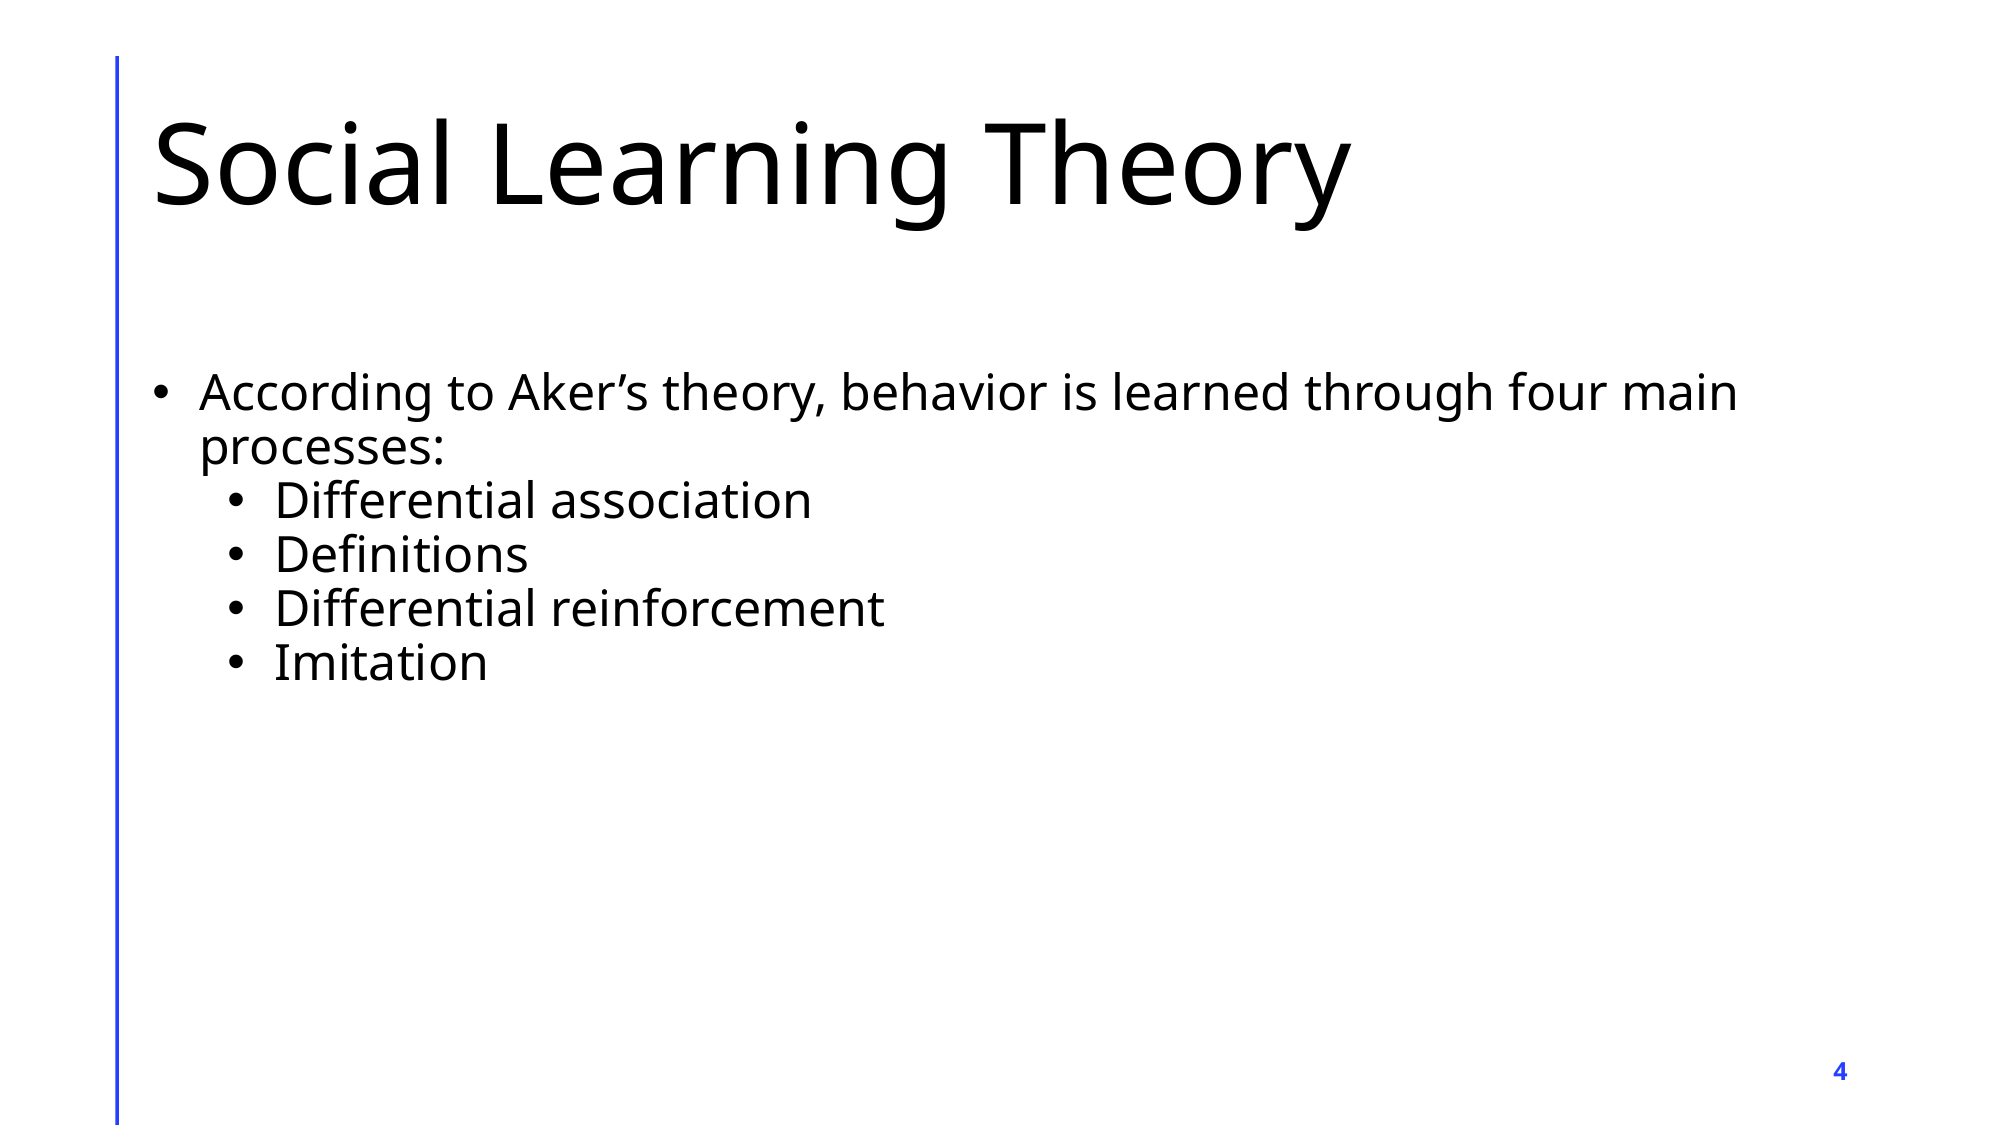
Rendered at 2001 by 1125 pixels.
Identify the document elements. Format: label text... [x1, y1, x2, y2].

list According to Aker’s theory, behavior is learned through four main processes: Differential association Definitions Differential reinforcement Imitation [137, 299, 1863, 1014]
title Social Learning Theory [137, 59, 1863, 278]
slide_number 4 [1412, 1042, 1863, 1103]
